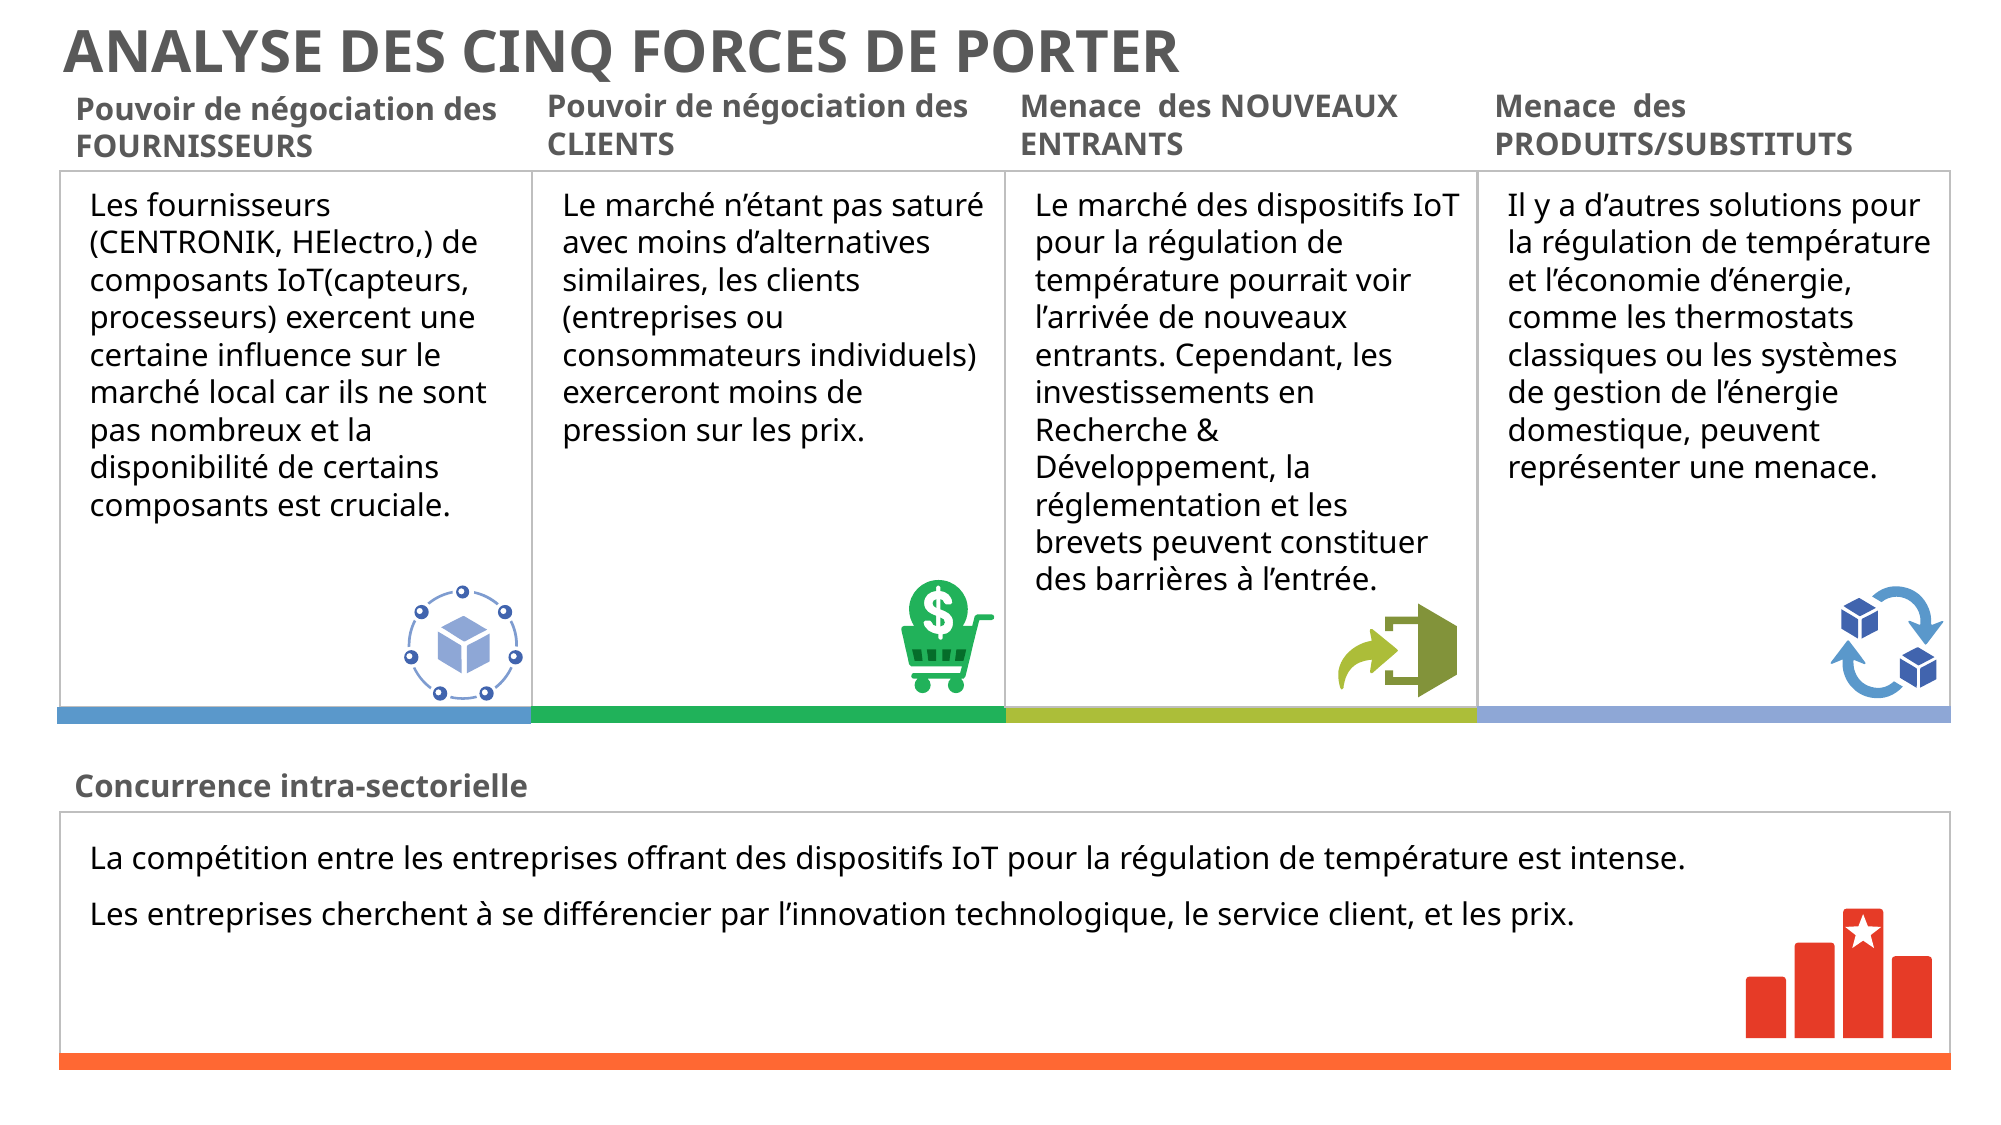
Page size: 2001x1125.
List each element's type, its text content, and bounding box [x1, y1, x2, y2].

text_box [59, 170, 531, 707]
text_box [1830, 586, 1944, 699]
text_box [59, 811, 1951, 1053]
text_box Concurrence intra-sectorielle [59, 759, 1951, 811]
text_box Menace des PRODUITS/SUBSTITUTS [1479, 79, 1953, 169]
text_box [1004, 170, 1477, 708]
text_box [57, 707, 531, 724]
text_box [1477, 170, 1951, 706]
text_box Menace des NOUVEAUX ENTRANTS [1005, 79, 1478, 169]
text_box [901, 579, 995, 694]
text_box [1745, 908, 1932, 1039]
text_box [1006, 708, 1477, 723]
text_box [531, 170, 1004, 706]
text_box [531, 706, 1006, 723]
text_box ANALYSE DES CINQ FORCES DE PORTER [49, 6, 1206, 92]
text_box [1477, 706, 1951, 723]
text_box Pouvoir de négociation des FOURNISSEURS [60, 92, 553, 172]
text_box [59, 1053, 1951, 1070]
text_box Pouvoir de négociation des CLIENTS [553, 92, 1005, 169]
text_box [1338, 603, 1457, 698]
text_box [404, 585, 523, 701]
